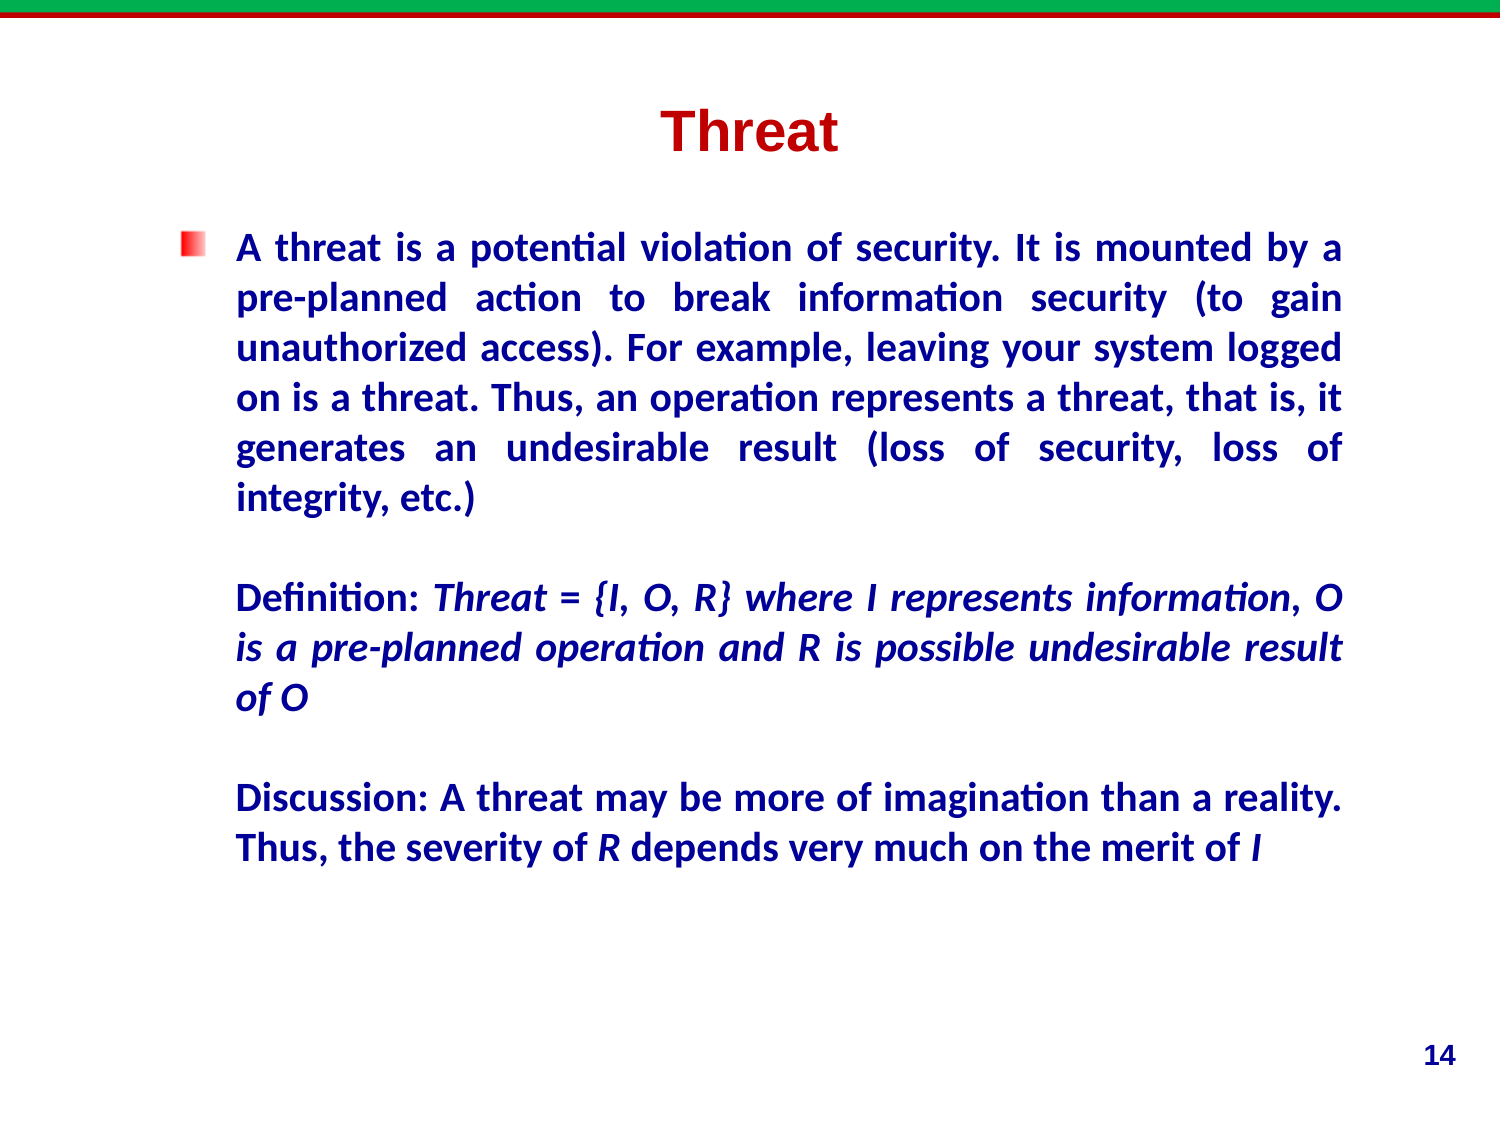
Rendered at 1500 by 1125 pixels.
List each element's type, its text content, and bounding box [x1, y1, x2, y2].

slide_number 14 [1372, 1033, 1472, 1074]
text_box Threat [112, 72, 1388, 192]
picture [179, 229, 209, 260]
text_box A threat is a potential violation of security. It is mounted by a pre-planned action to break information security (to gain unauthorized access). For example, leaving your system logged on is a threat. Thus, an operation represents a threat, that is, it generates an undesirable result (loss of security, loss of integrity, etc.) Definition: Threat = {I, O, R} where I represents information, O is a pre-planned operation and R is possible undesirable result of O Discussion: A threat may be more of imagination than a reality. Thus, the severity of R depends very much on the merit of I [89, 212, 1359, 878]
